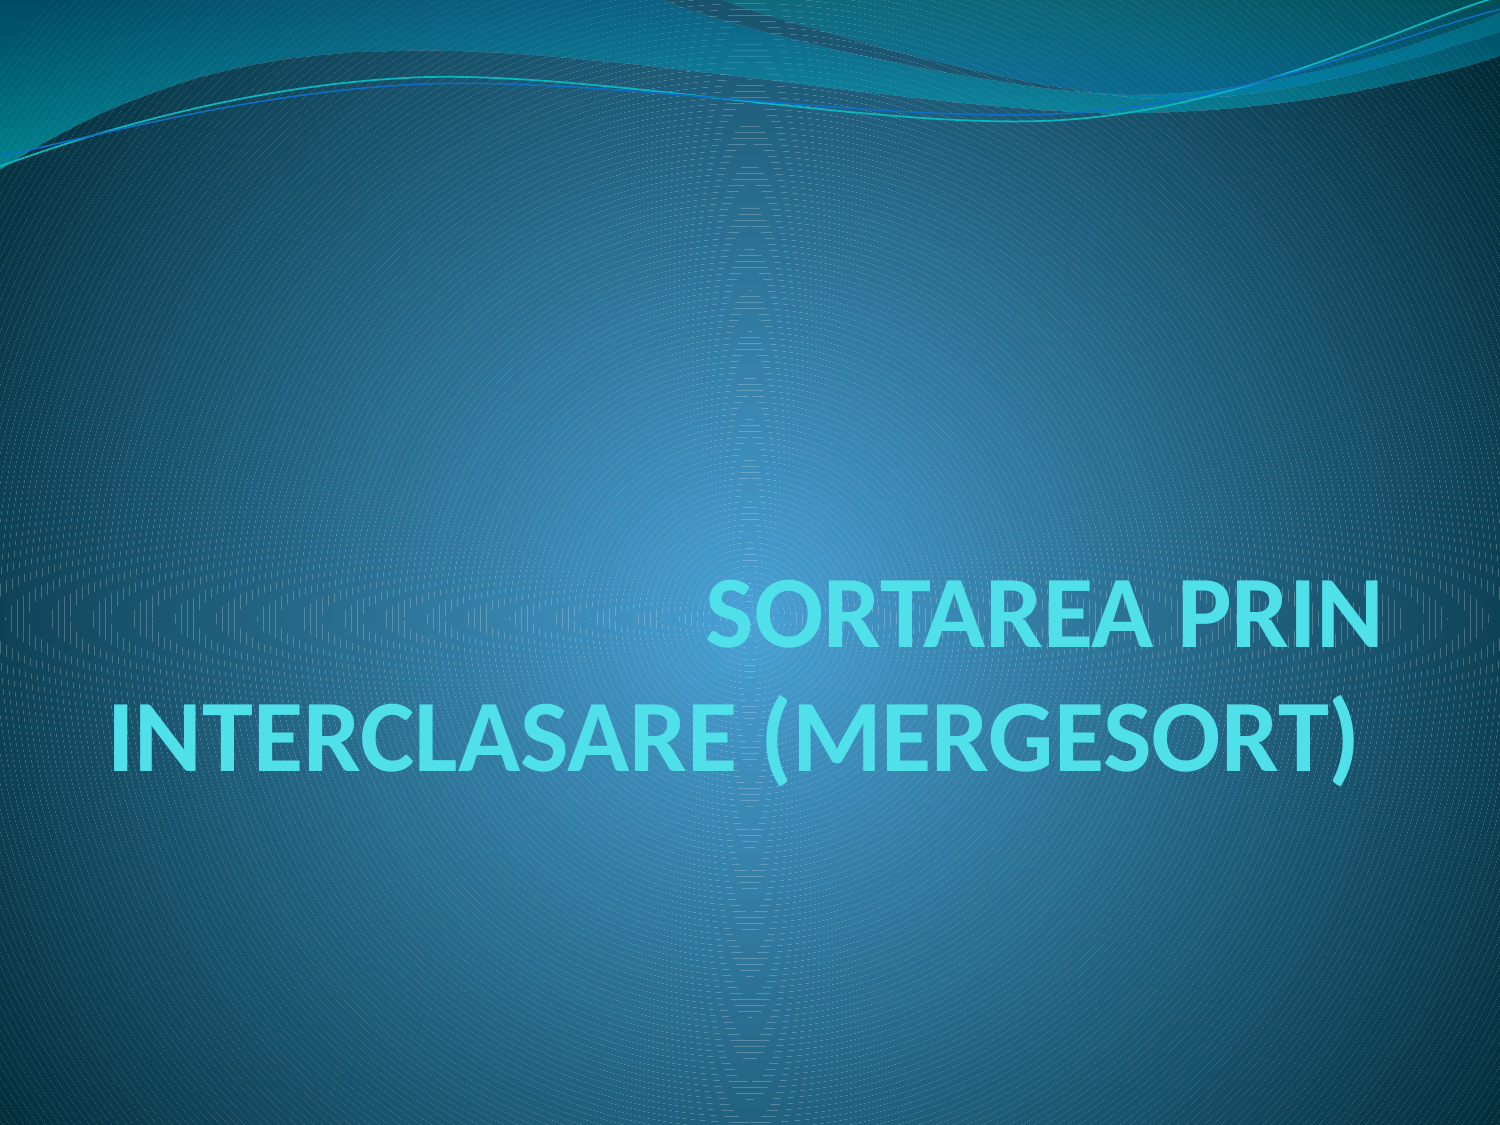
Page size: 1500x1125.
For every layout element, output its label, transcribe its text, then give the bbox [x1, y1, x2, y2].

title SORTAREA PRIN INTERCLASARE (MERGESORT) [100, 420, 1389, 915]
